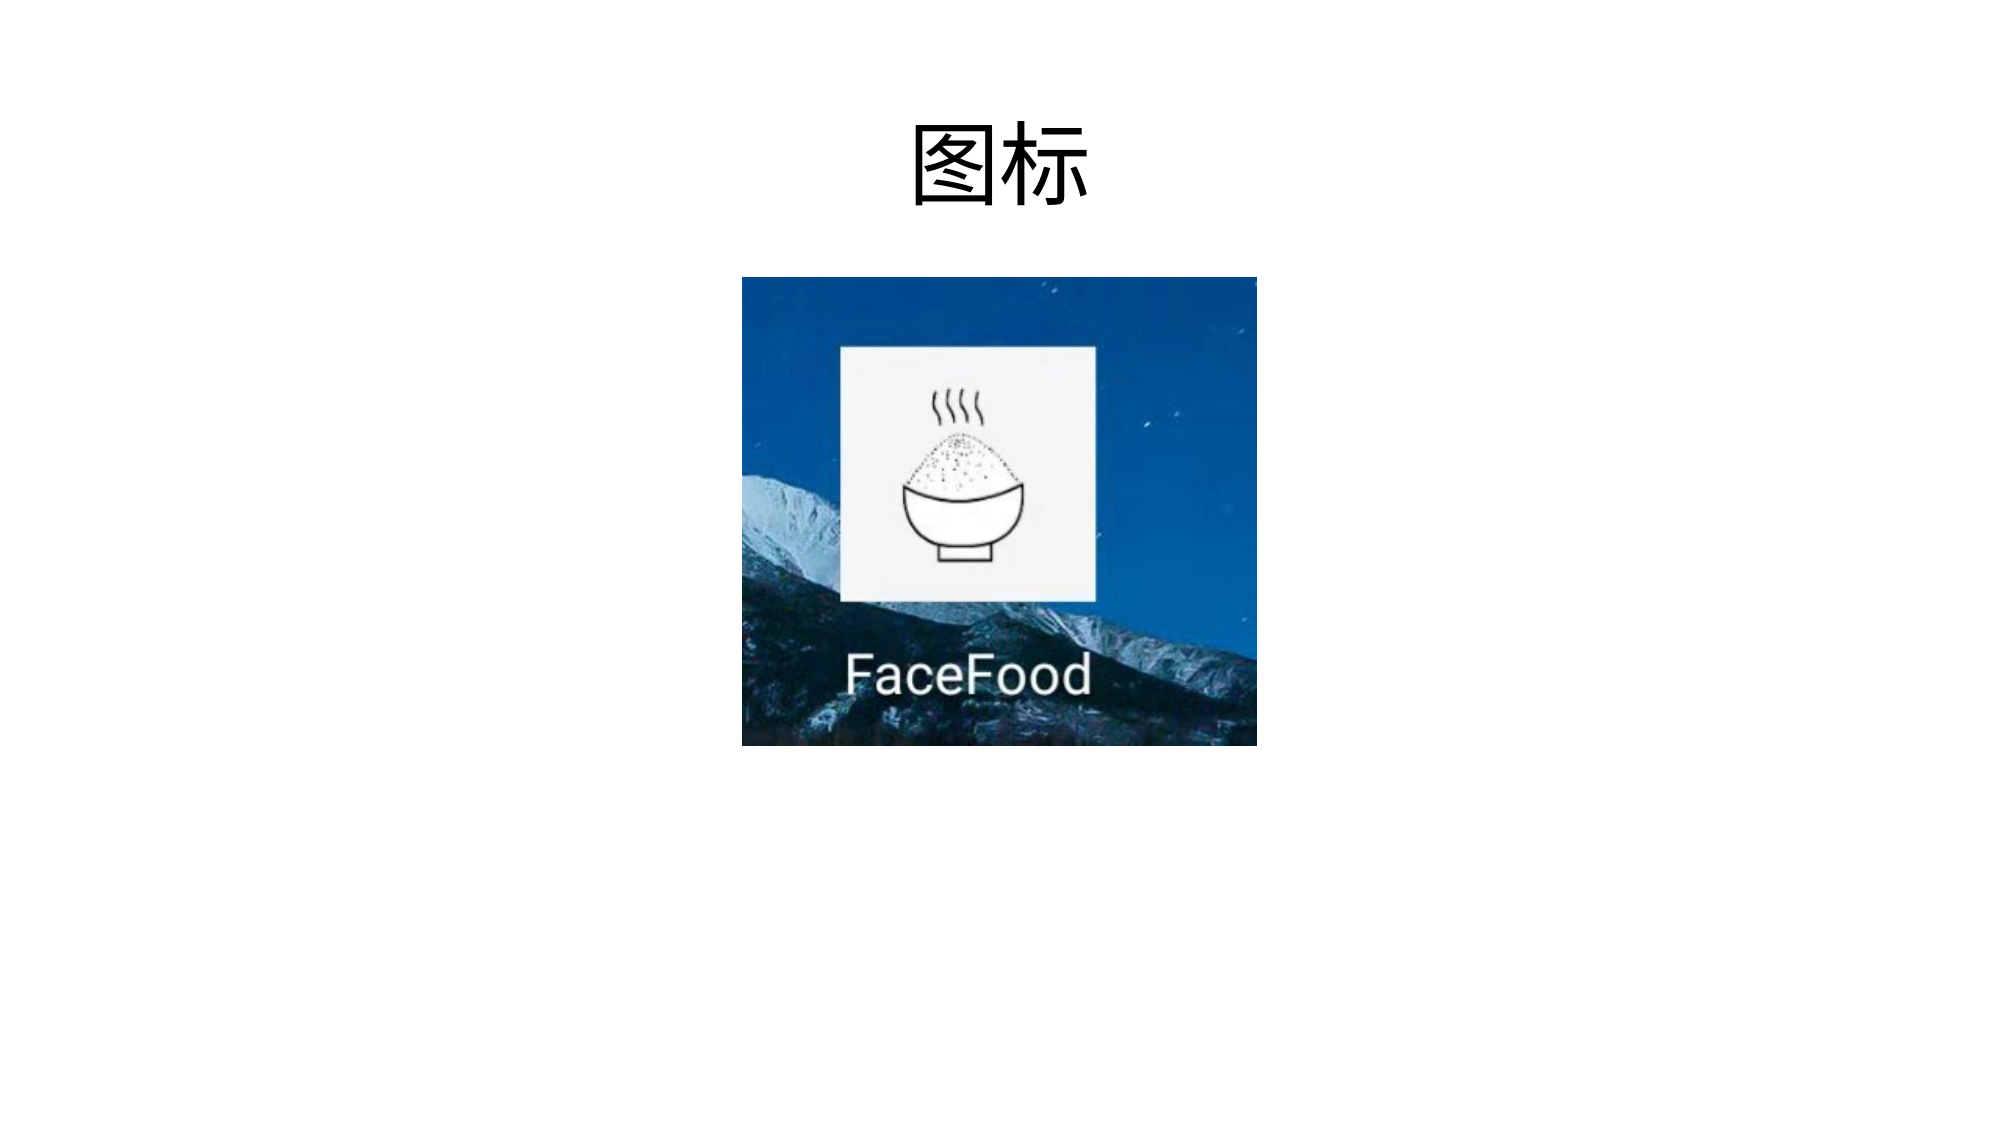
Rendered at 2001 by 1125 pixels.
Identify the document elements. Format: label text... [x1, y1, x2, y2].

title 图标 [137, 59, 1863, 278]
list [742, 277, 1258, 747]
